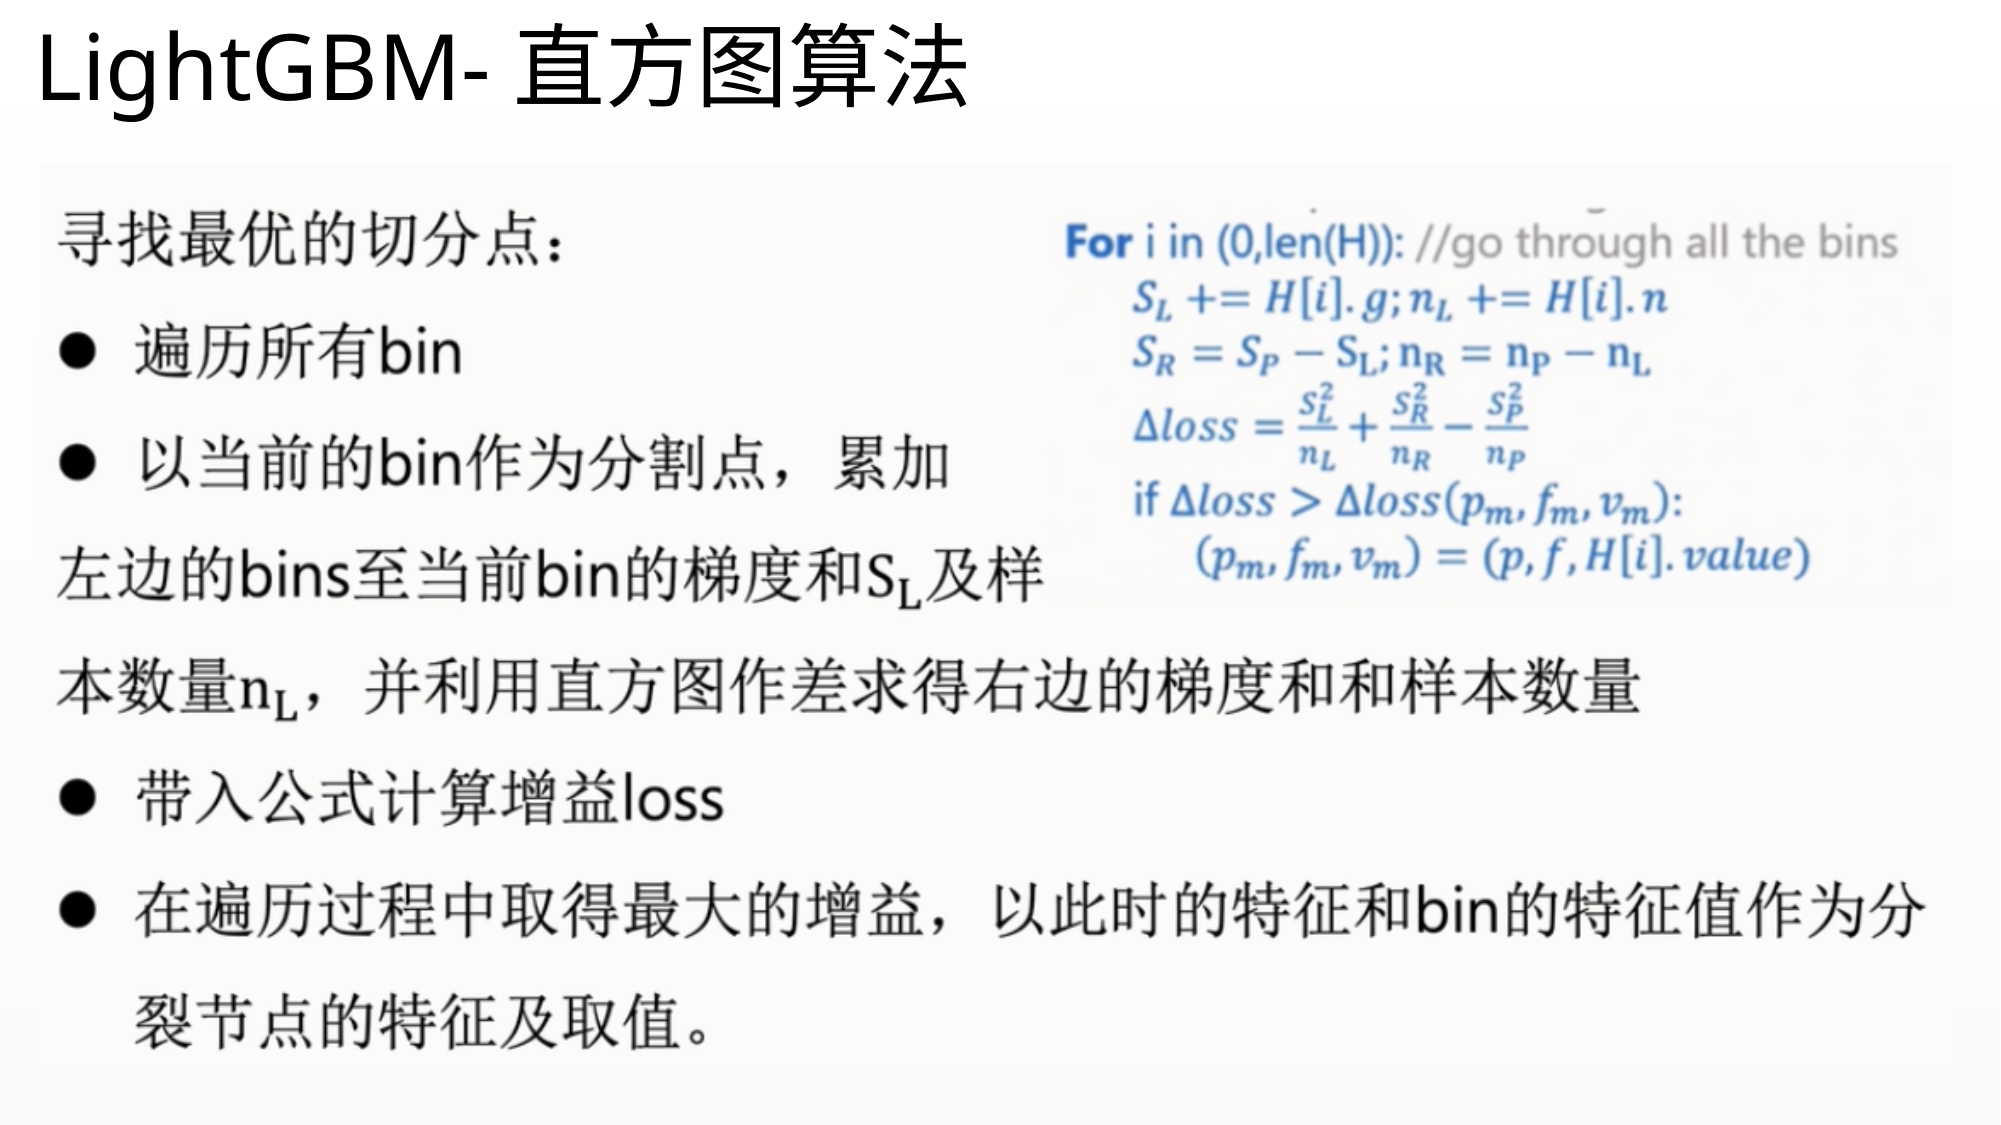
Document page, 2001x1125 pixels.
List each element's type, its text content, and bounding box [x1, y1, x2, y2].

picture [39, 162, 1952, 1077]
title LightGBM-直方图算法 [19, 6, 1745, 135]
